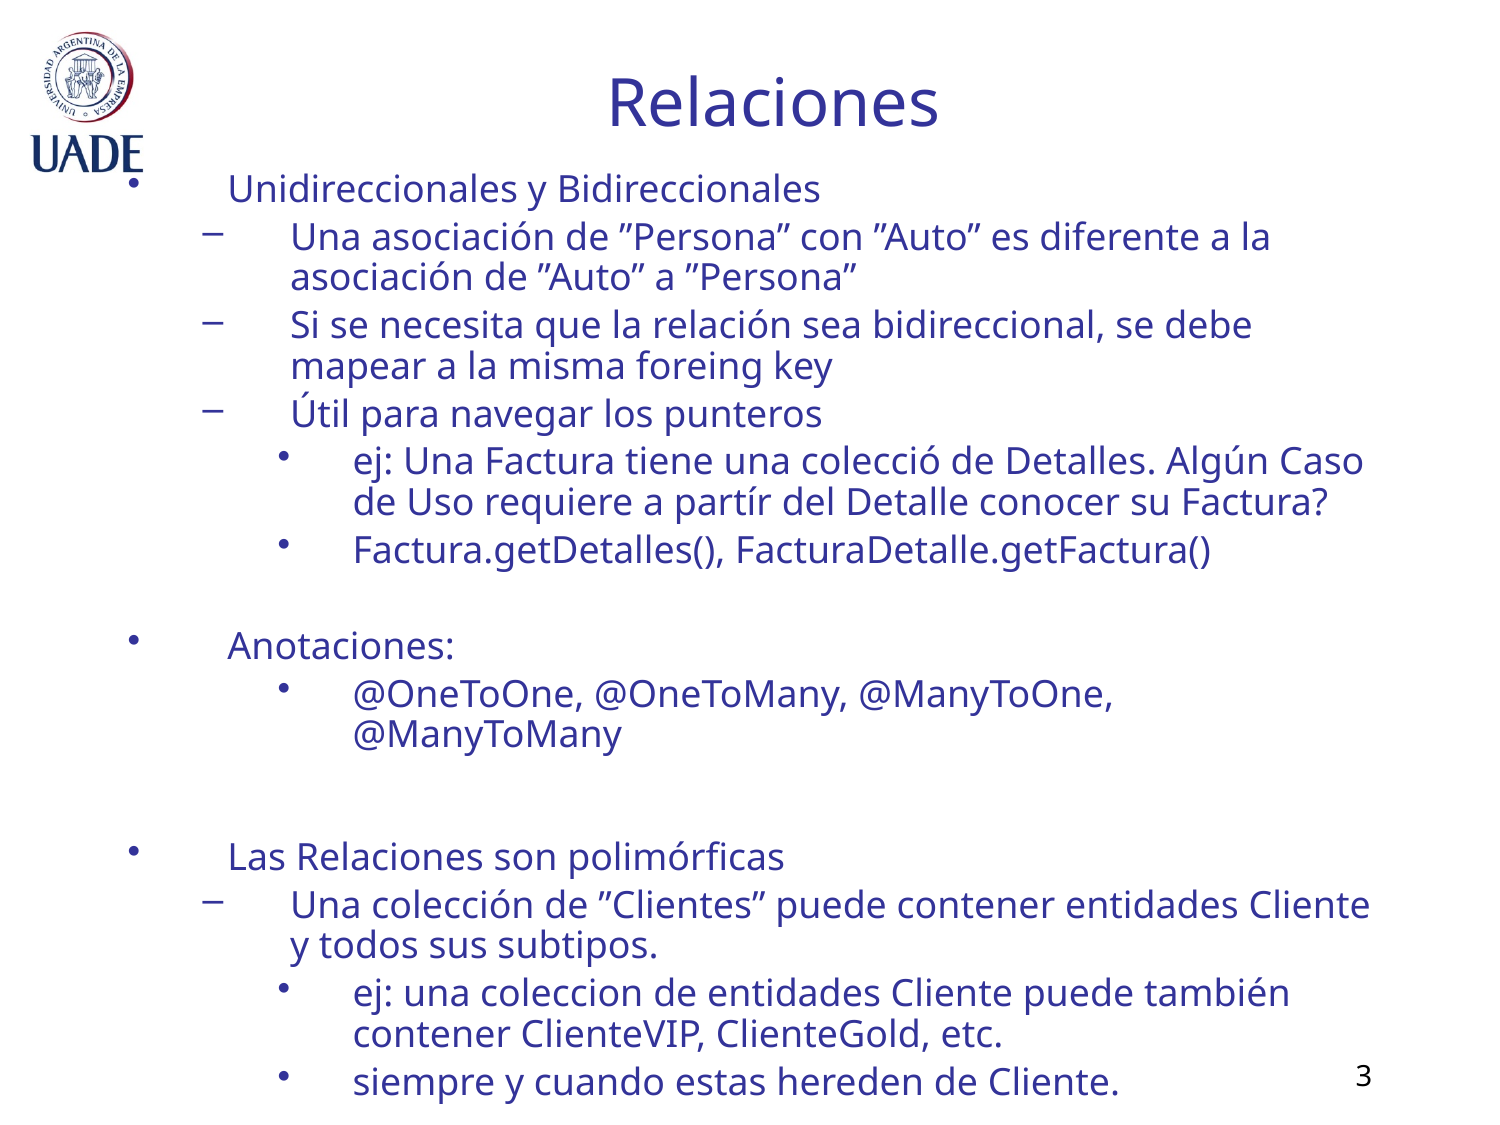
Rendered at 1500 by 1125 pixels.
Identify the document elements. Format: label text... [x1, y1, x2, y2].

list Unidireccionales y Bidireccionales Una asociación de ”Persona” con ”Auto” es diferente a la asociación de ”Auto” a ”Persona” Si se necesita que la relación sea bidireccional, se debe mapear a la misma foreing key Útil para navegar los punteros ej: Una Factura tiene una colecció de Detalles. Algún Caso de Uso requiere a partír del Detalle conocer su Factura? Factura.getDetalles(), FacturaDetalle.getFactura() Anotaciones: @OneToOne, @OneToMany, @ManyToOne, @ManyToMany Las Relaciones son polimórficas Una colección de ”Clientes” puede contener entidades Cliente y todos sus subtipos. ej: una coleccion de entidades Cliente puede también contener ClienteVIP, ClienteGold, etc. siempre y cuando estas hereden de Cliente. [112, 162, 1388, 938]
slide_number 3 [1074, 1049, 1388, 1101]
title Relaciones [159, 30, 1389, 169]
picture [29, 30, 144, 173]
